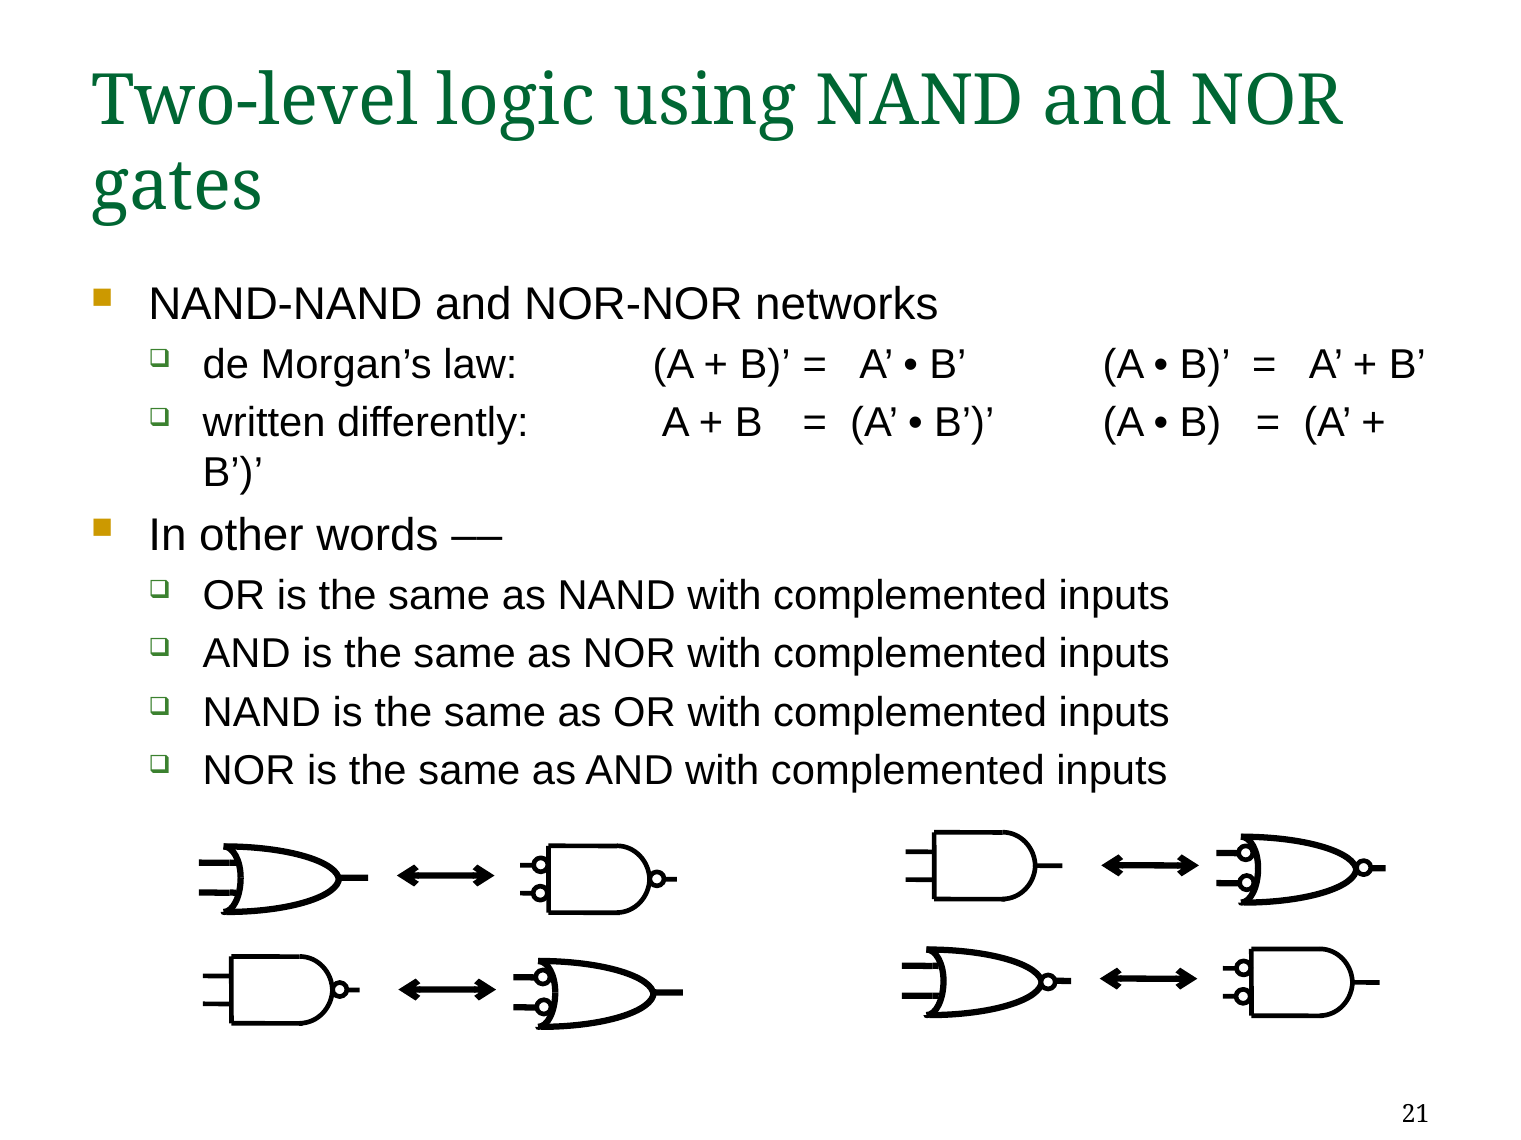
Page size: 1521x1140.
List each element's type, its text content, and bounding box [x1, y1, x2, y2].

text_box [513, 960, 683, 1028]
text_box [901, 949, 1072, 1016]
text_box [398, 982, 497, 997]
text_box [396, 868, 495, 883]
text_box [198, 846, 369, 913]
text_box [1216, 836, 1386, 903]
text_box [1099, 971, 1198, 986]
slide_number 21 [1089, 1062, 1445, 1140]
text_box [1101, 858, 1199, 873]
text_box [1222, 948, 1380, 1017]
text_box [519, 845, 678, 913]
title Two-level logic using NAND and NOR gates [75, 45, 1446, 236]
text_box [202, 956, 360, 1024]
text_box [905, 831, 1063, 900]
list NAND-NAND and NOR-NOR networks de Morgan’s law: (A + B)’ = A’ • B’ (A • B)’ = A’ + B’ written differently: A + B = (A’ • B’)’ (A • B) = (A’ + B’)’ In other words –– OR is the same as NAND with complemented inputs AND is the same as NOR with complemented inputs NAND is the same as OR with complemented inputs NOR is the same as AND with complemented inputs [75, 265, 1446, 1019]
